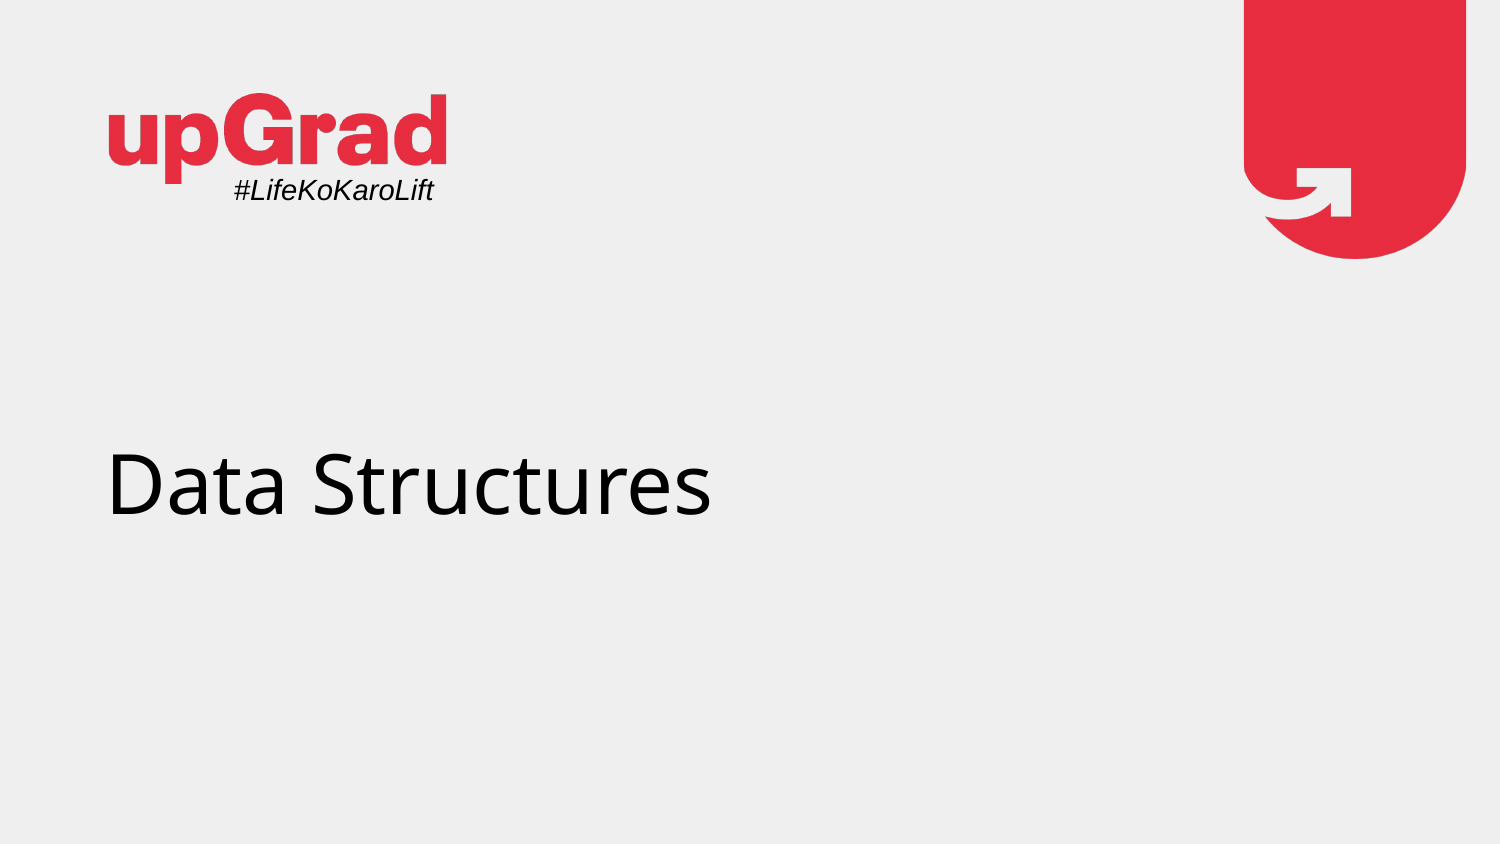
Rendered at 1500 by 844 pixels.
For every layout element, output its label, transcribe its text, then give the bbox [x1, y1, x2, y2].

text_box [108, 93, 447, 184]
text_box [1243, 0, 1467, 259]
text_box #LifeKoKaroLift [231, 169, 455, 209]
text_box Data Structures [103, 428, 1126, 533]
